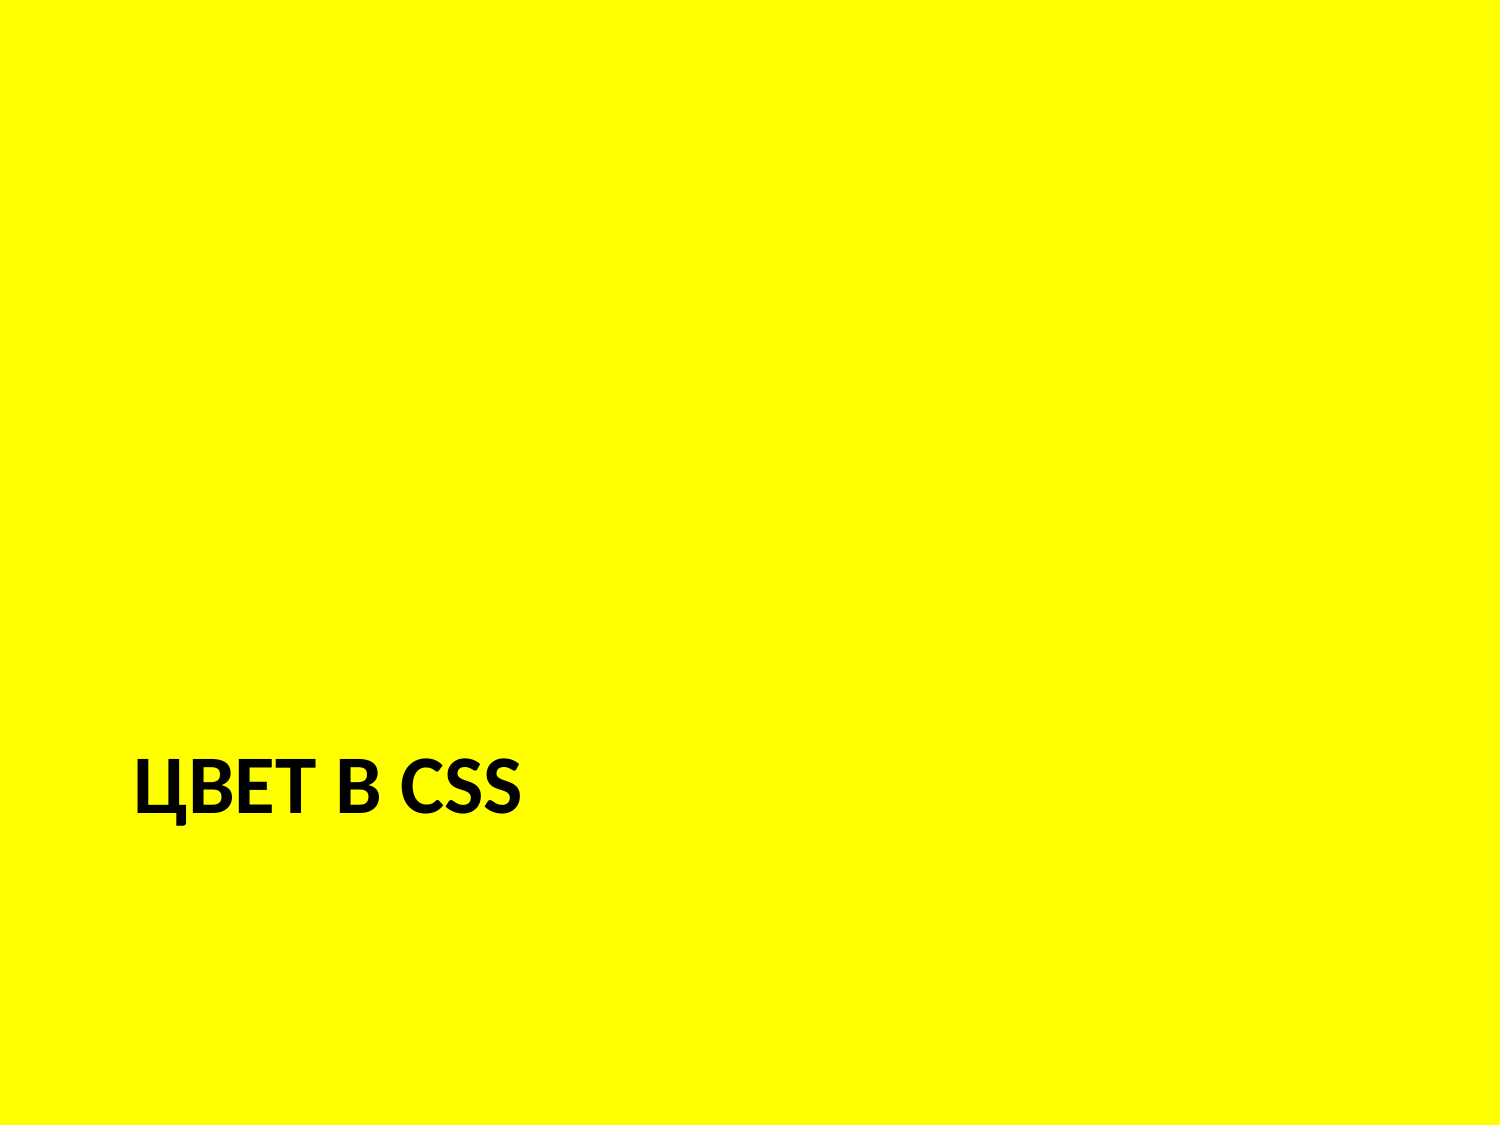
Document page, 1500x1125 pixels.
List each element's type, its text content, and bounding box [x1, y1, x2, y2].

title ЦВЕТ В CSS [118, 722, 1394, 947]
